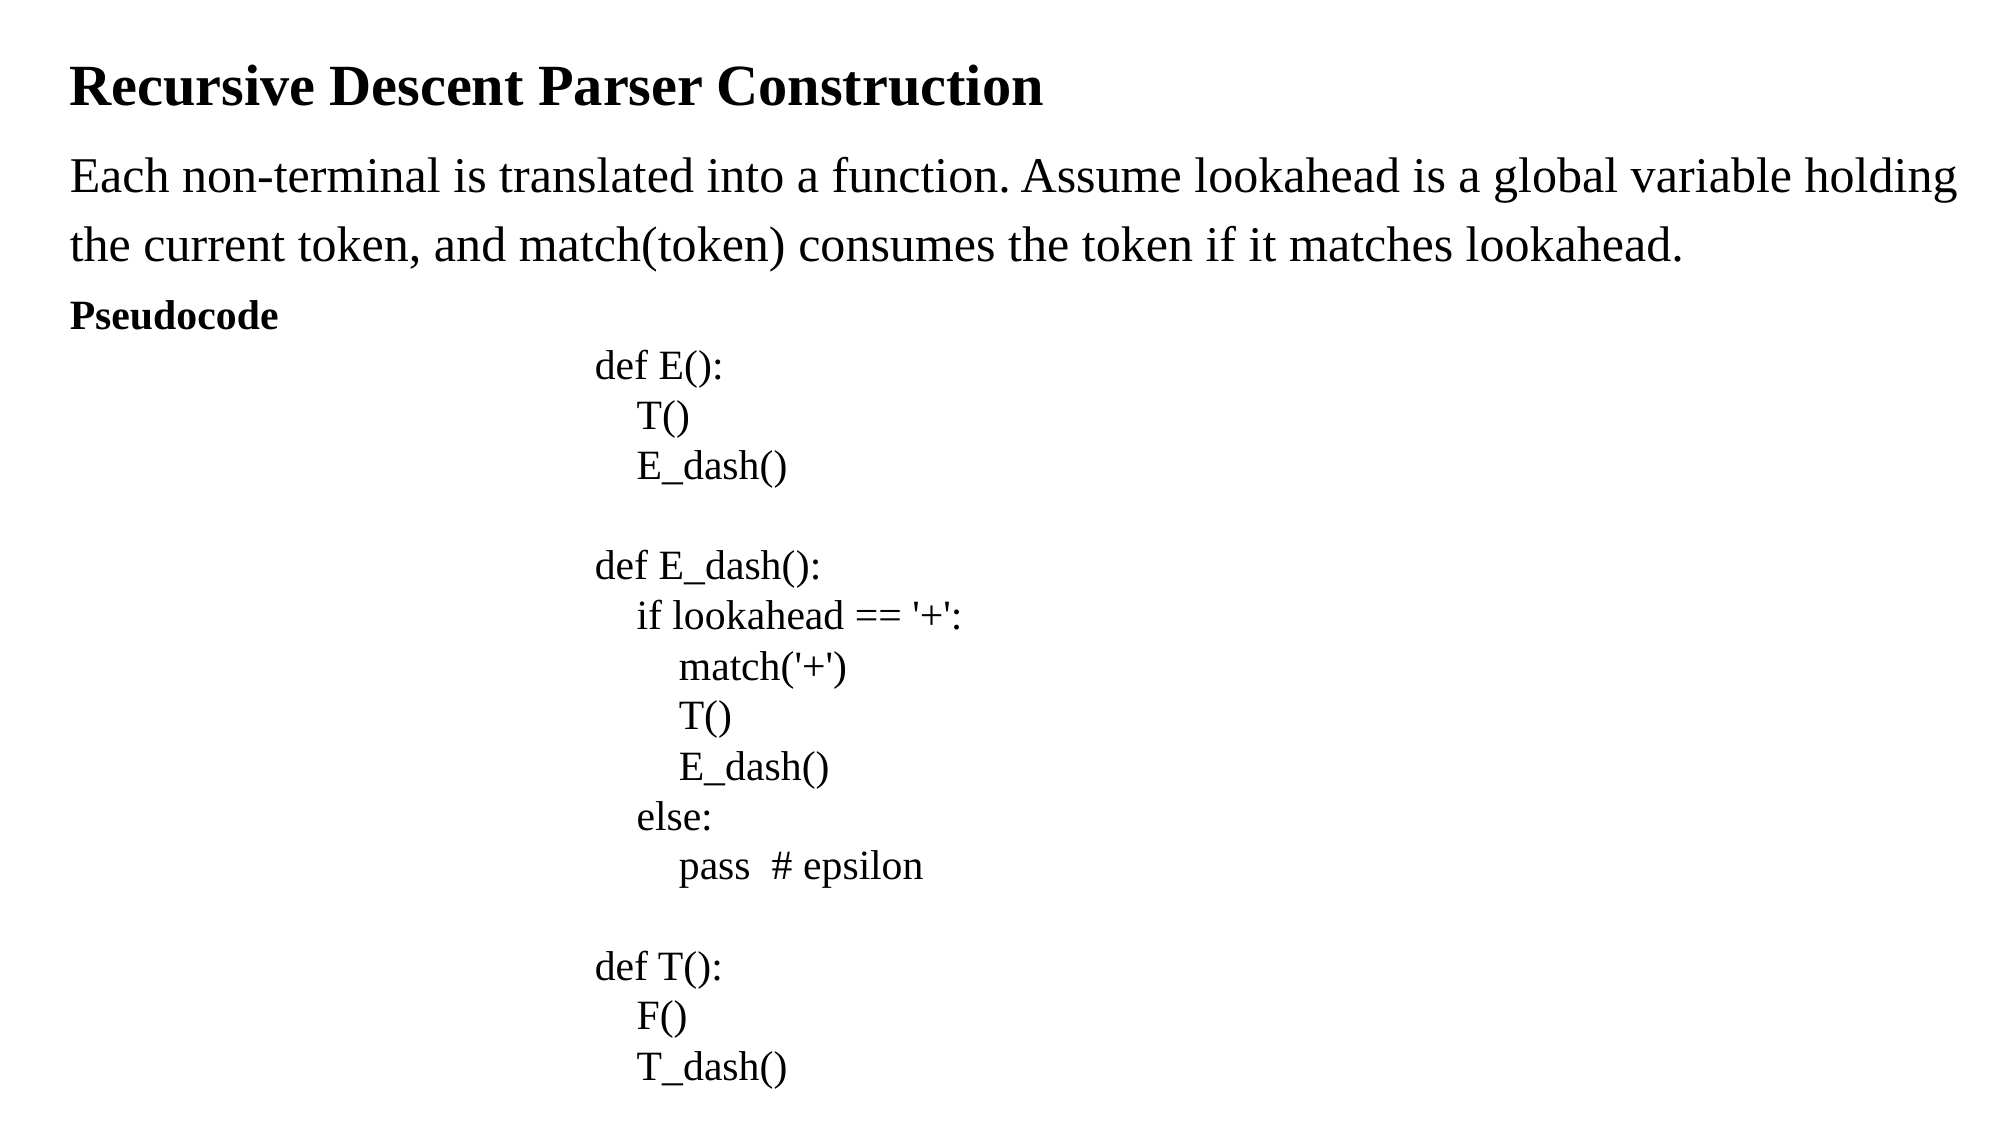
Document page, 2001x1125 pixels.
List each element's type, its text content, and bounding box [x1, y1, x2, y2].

text_box Recursive Descent Parser Construction Each non-terminal is translated into a function. Assume lookahead is a global variable holding the current token, and match(token) consumes the token if it matches lookahead. Pseudocode def E(): T() E_dash() def E_dash(): if lookahead == '+': match('+') T() E_dash() else: pass # epsilon def T(): F() T_dash() [54, 28, 1979, 1125]
